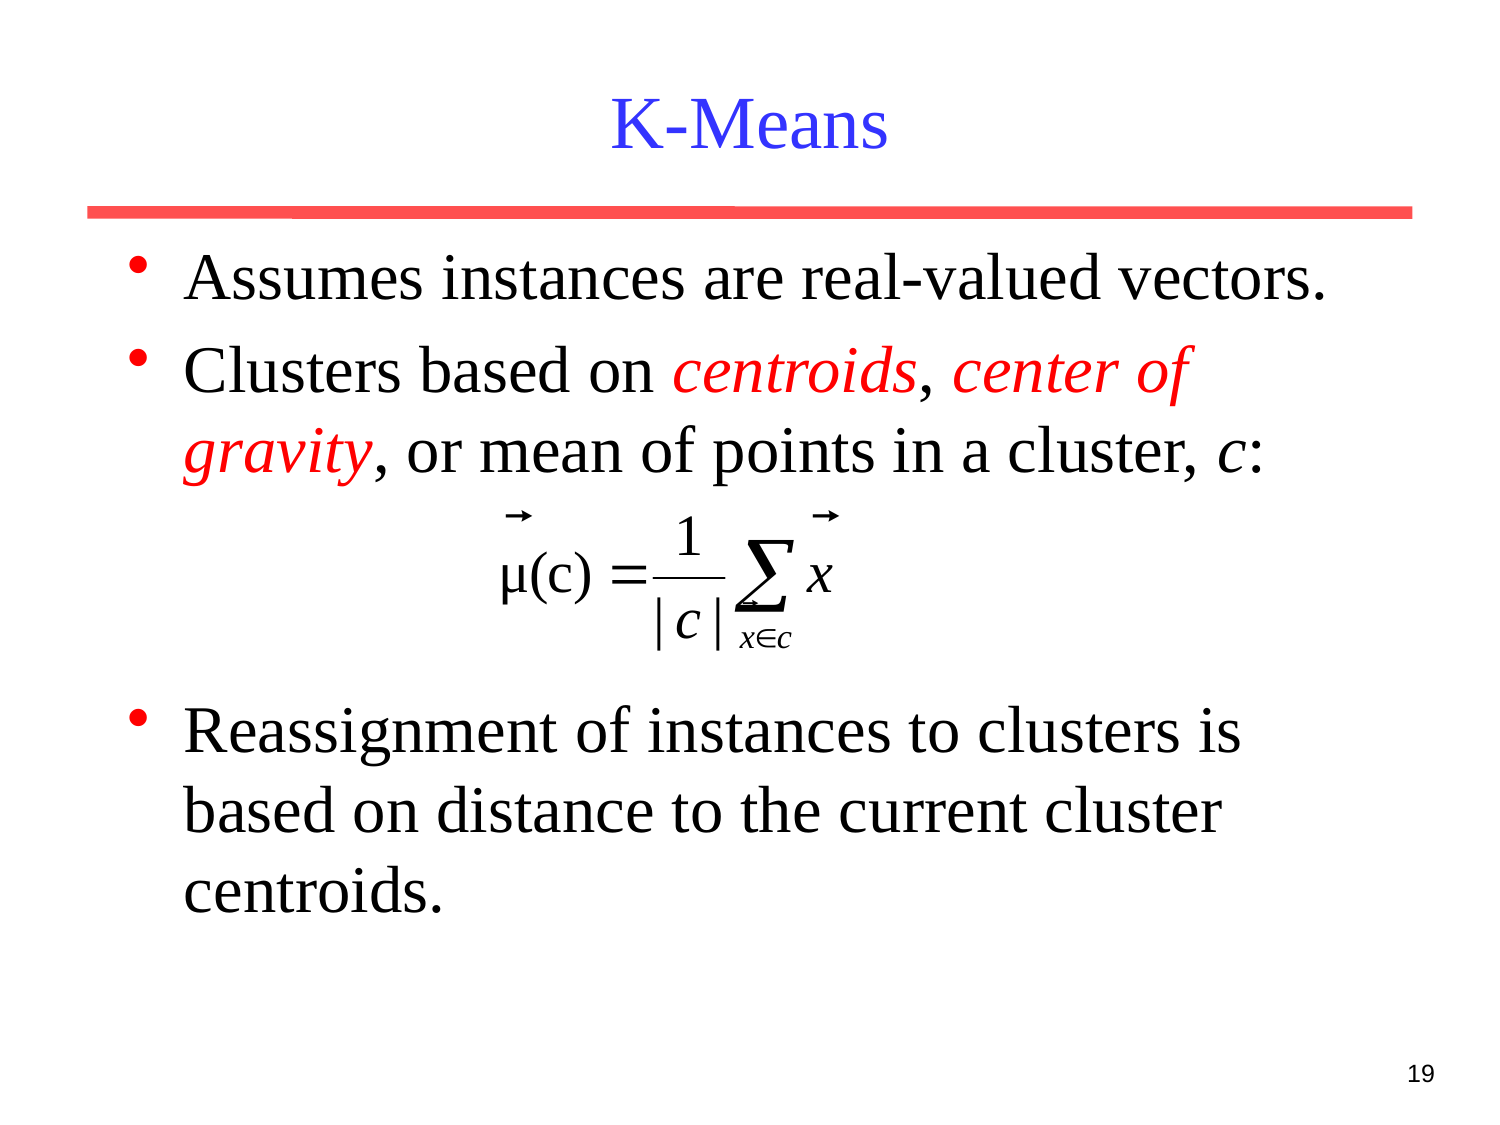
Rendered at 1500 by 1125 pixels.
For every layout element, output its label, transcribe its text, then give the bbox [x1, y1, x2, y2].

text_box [490, 499, 848, 662]
list Assumes instances are real-valued vectors. Clusters based on centroids, center of gravity, or mean of points in a cluster, c: Reassignment of instances to clusters is based on distance to the current cluster centroids. [112, 224, 1388, 994]
slide_number 19 [1137, 1049, 1451, 1125]
title K-Means [112, 37, 1388, 200]
